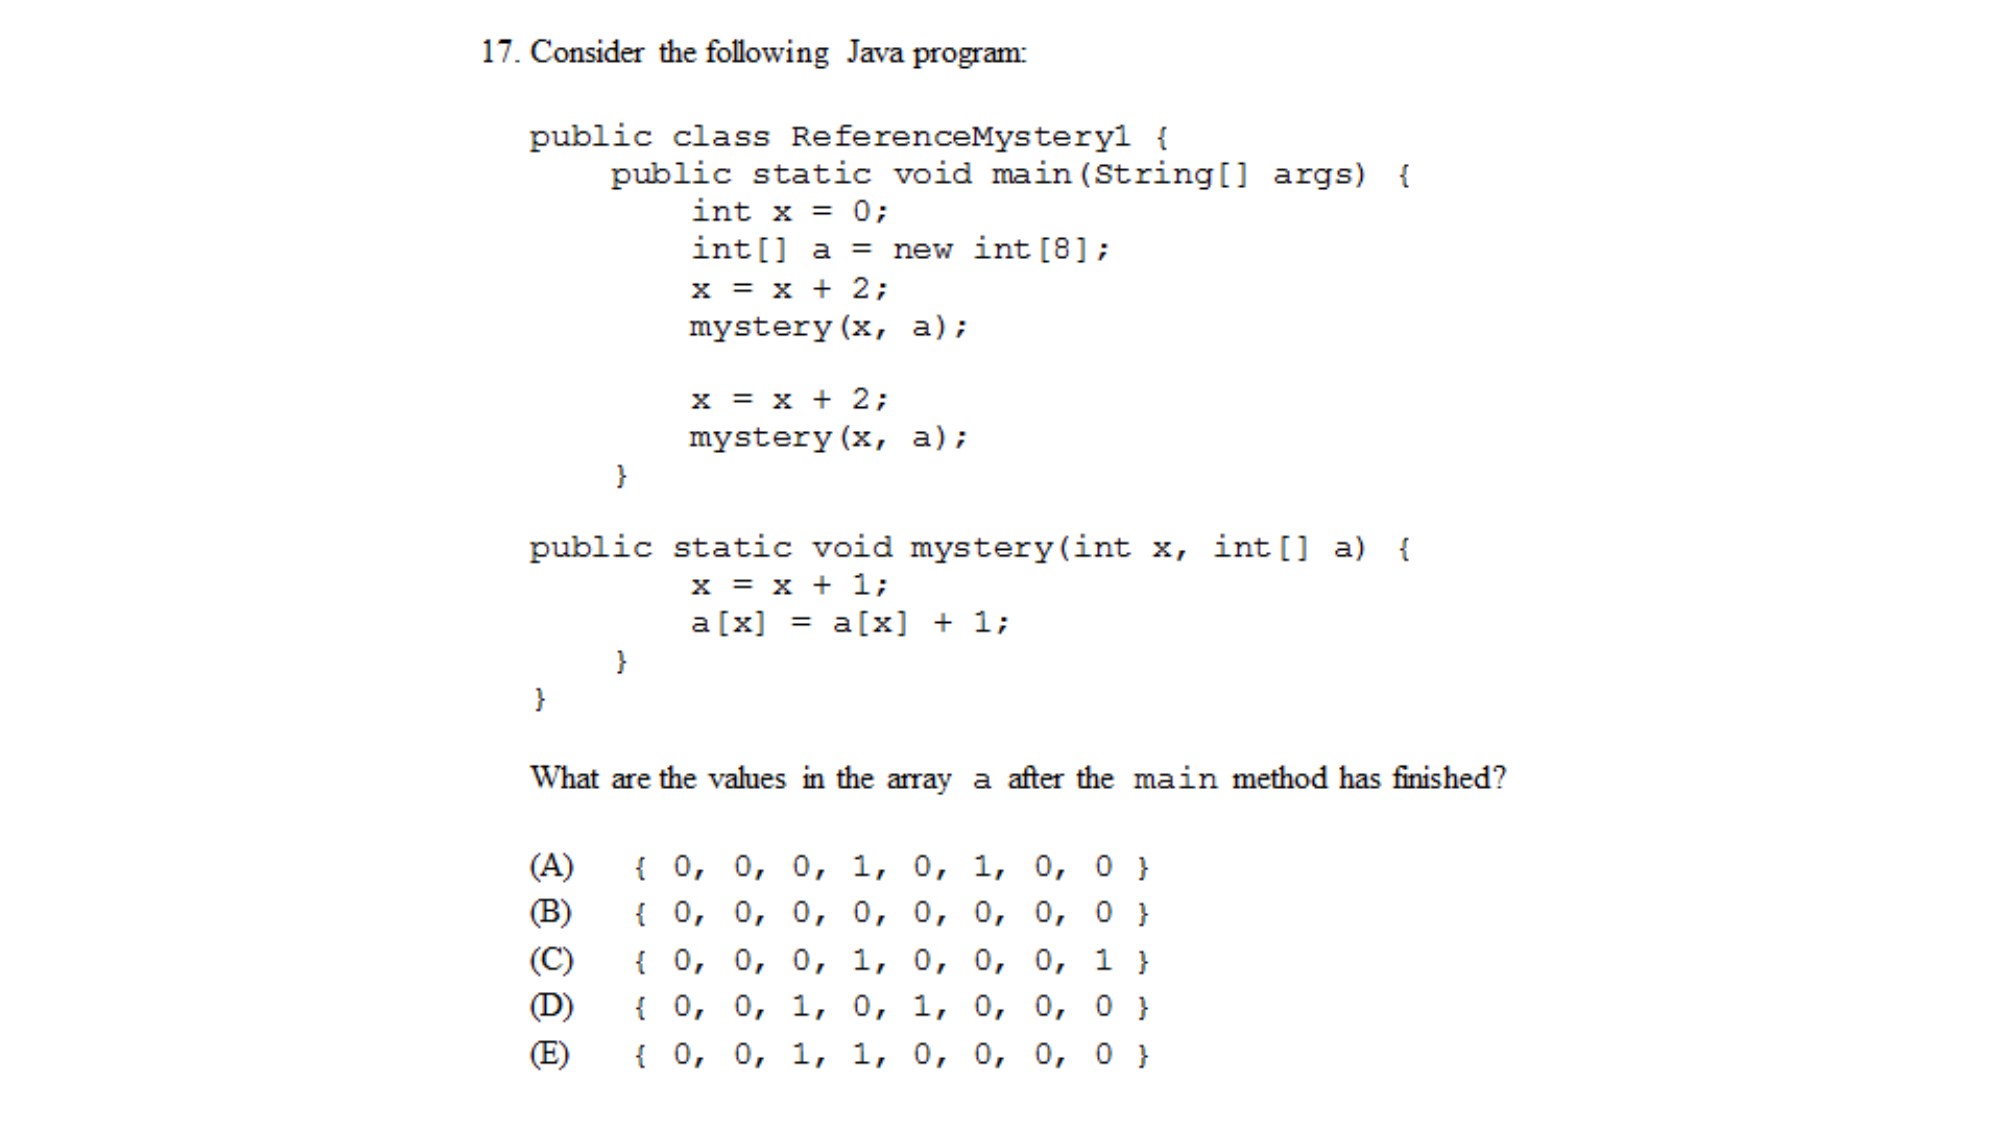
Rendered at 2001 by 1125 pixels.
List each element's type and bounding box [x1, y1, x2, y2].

picture [472, 19, 1528, 1106]
